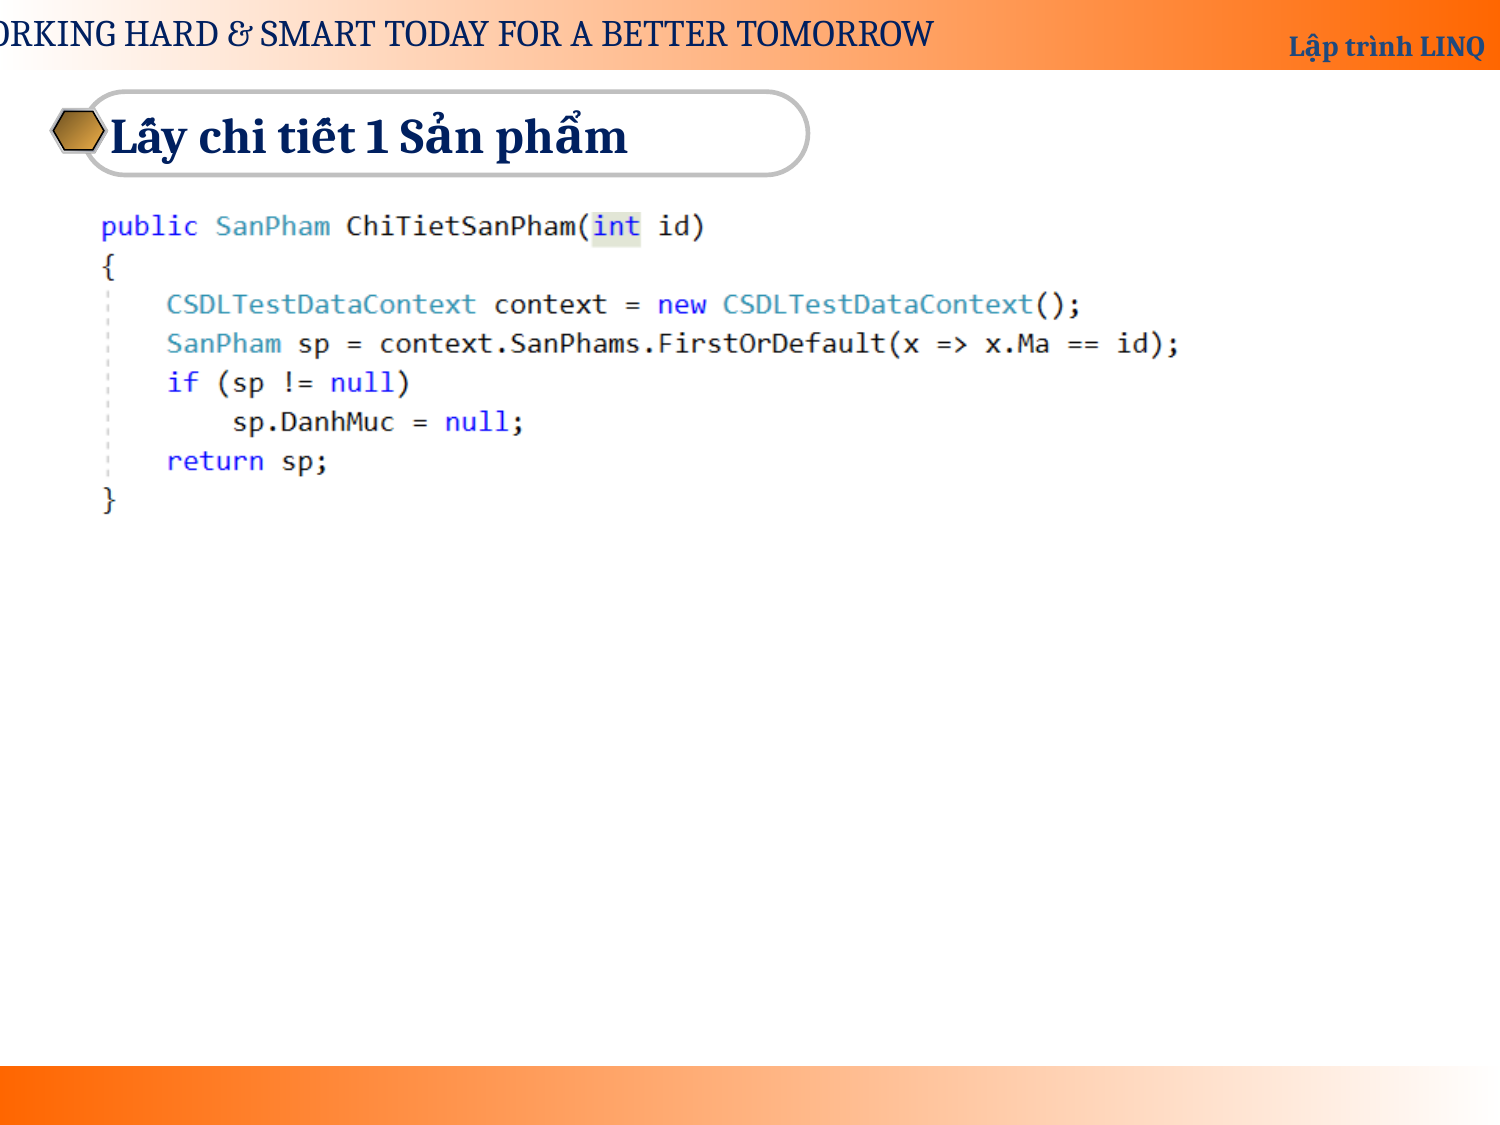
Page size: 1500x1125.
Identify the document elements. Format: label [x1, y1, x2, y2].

text_box [49, 91, 809, 176]
picture [100, 212, 1181, 523]
